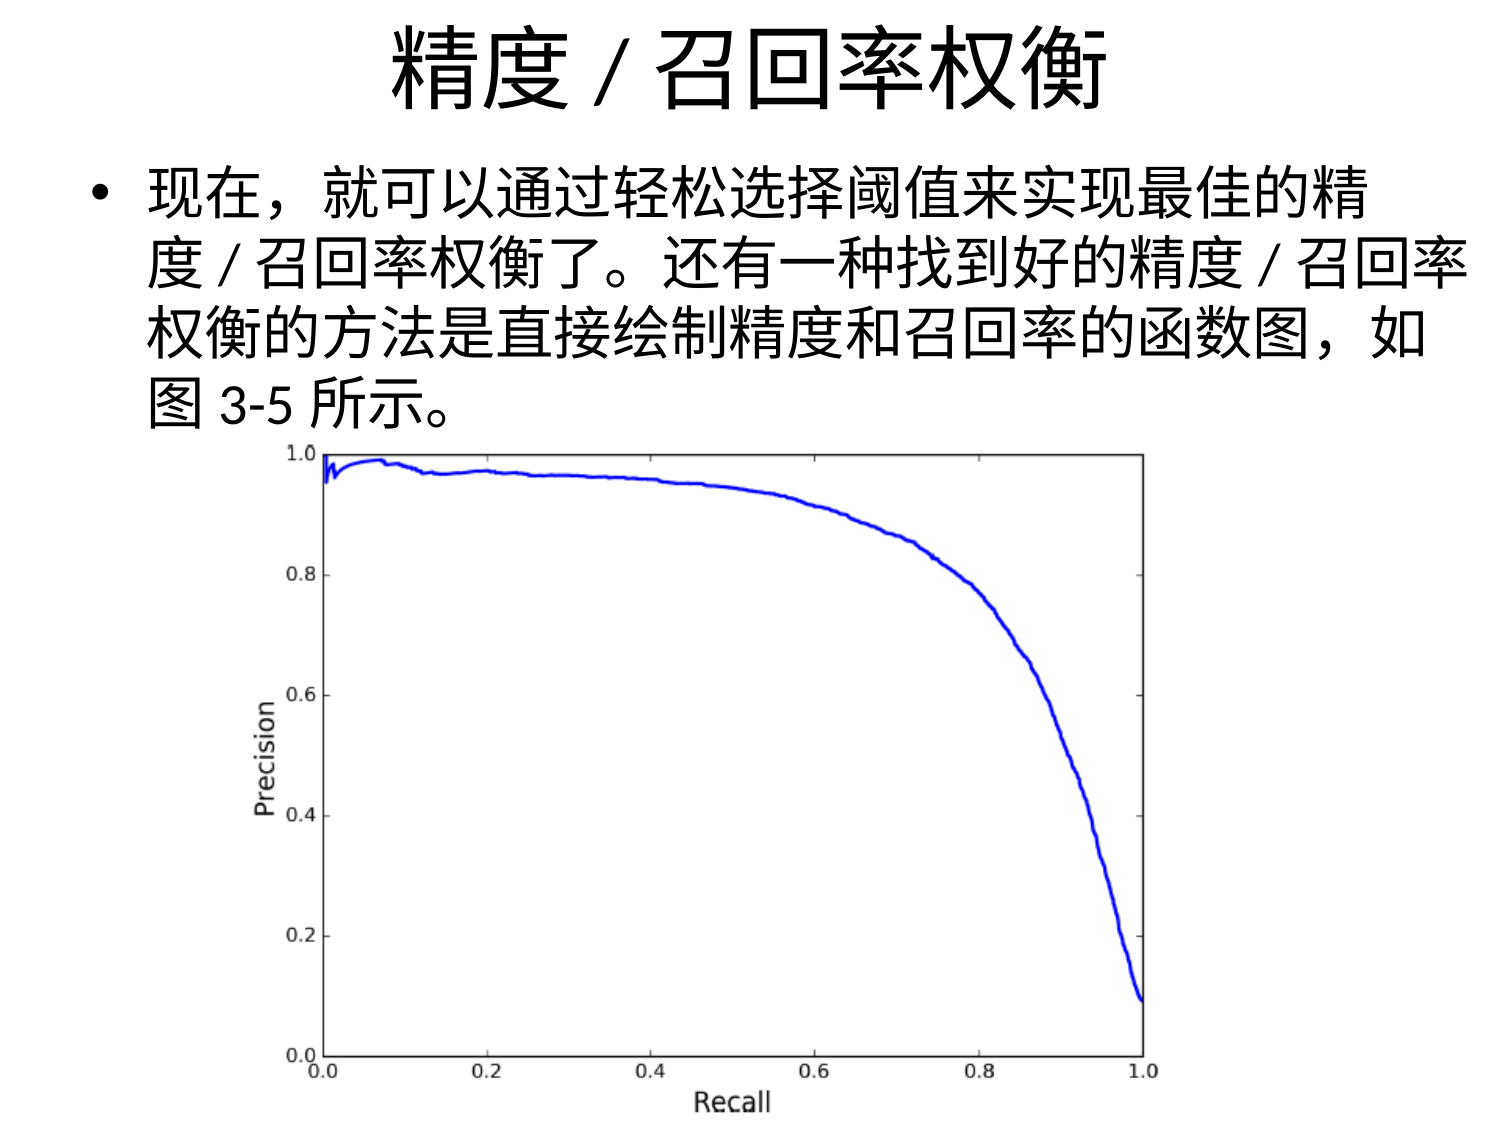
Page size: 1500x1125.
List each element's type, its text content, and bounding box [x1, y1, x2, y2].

picture [218, 437, 1199, 1125]
title 精度/召回率权衡 [75, 0, 1425, 148]
list 现在，就可以通过轻松选择阈值来实现最佳的精度/召回率权衡了。还有一种找到好的精度/召回率权衡的方法是直接绘制精度和召回率的函数图，如图3-5所示。 [75, 148, 1500, 1012]
